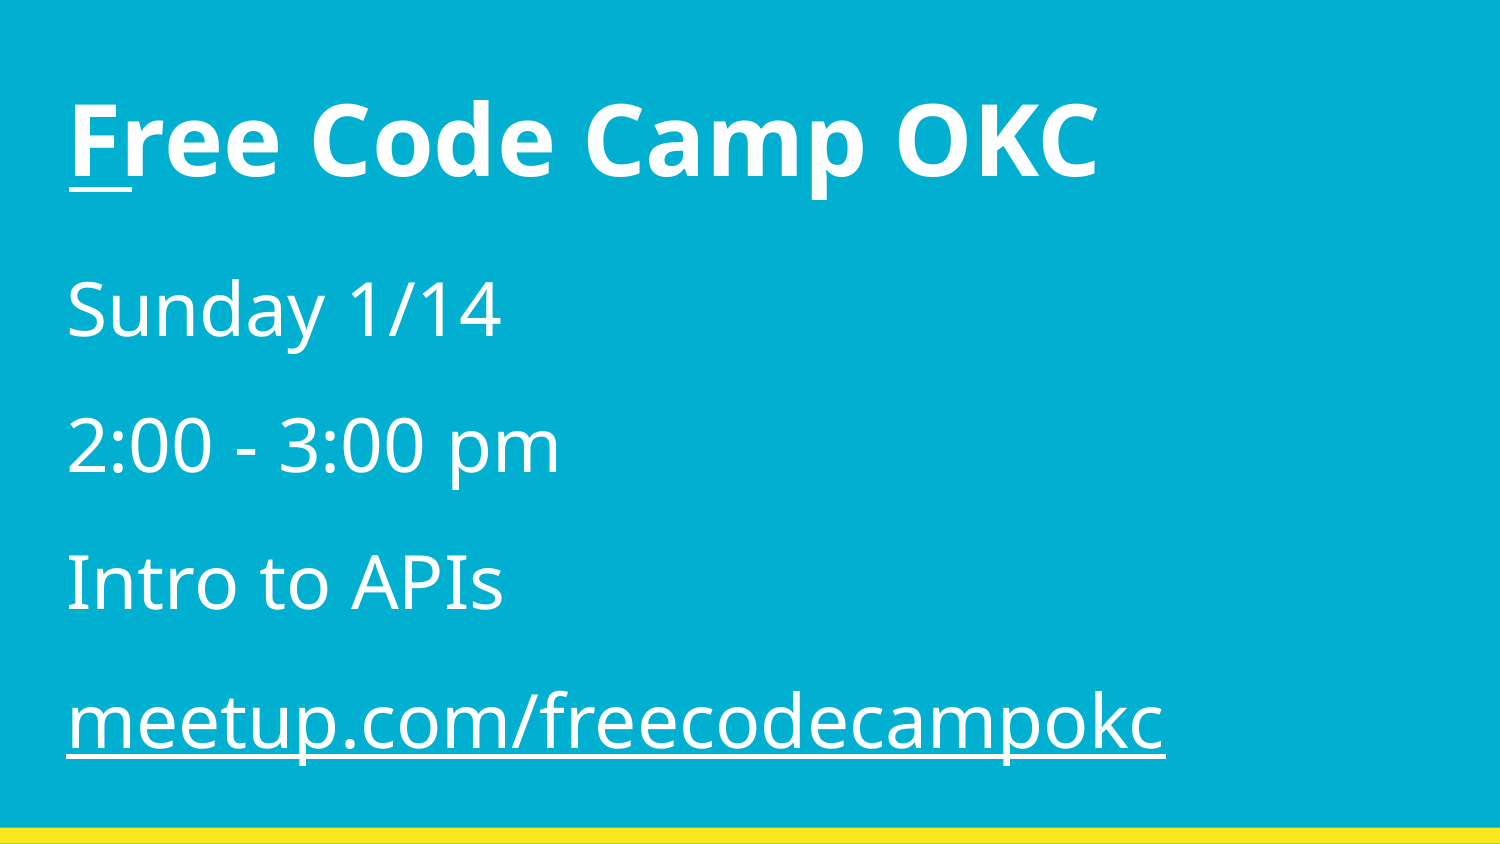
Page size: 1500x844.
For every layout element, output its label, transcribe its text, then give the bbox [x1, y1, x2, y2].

title Free Code Camp OKC [51, 61, 1449, 167]
list Sunday 1/14 2:00 - 3:00 pm Intro to APIs meetup.com/freecodecampokc [51, 232, 1449, 750]
